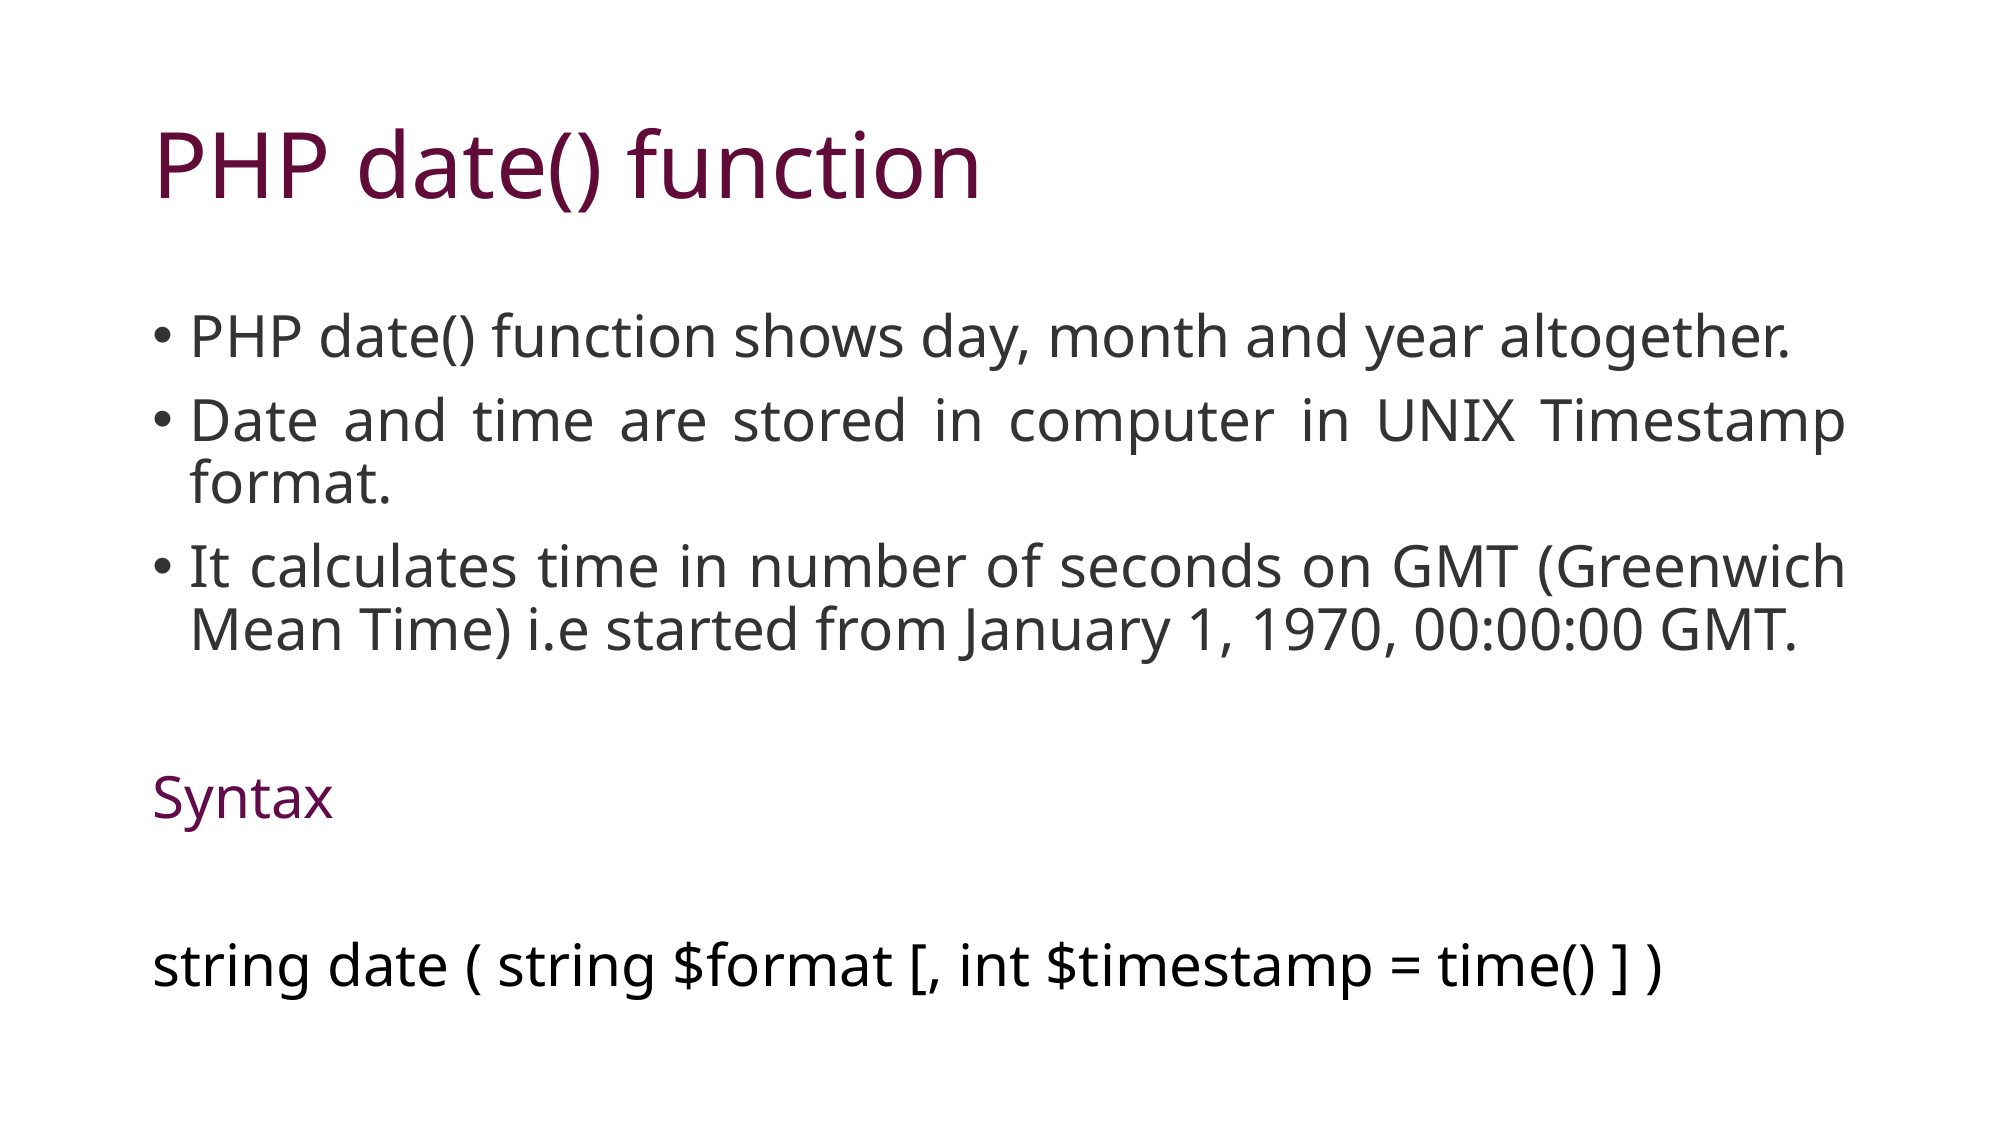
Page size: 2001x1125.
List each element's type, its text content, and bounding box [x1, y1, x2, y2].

title PHP date() function [137, 59, 1863, 278]
list PHP date() function shows day, month and year altogether. Date and time are stored in computer in UNIX Timestamp format. It calculates time in number of seconds on GMT (Greenwich Mean Time) i.e started from January 1, 1970, 00:00:00 GMT. Syntax string date ( string $format [, int $timestamp = time() ] ) [137, 299, 1863, 1014]
